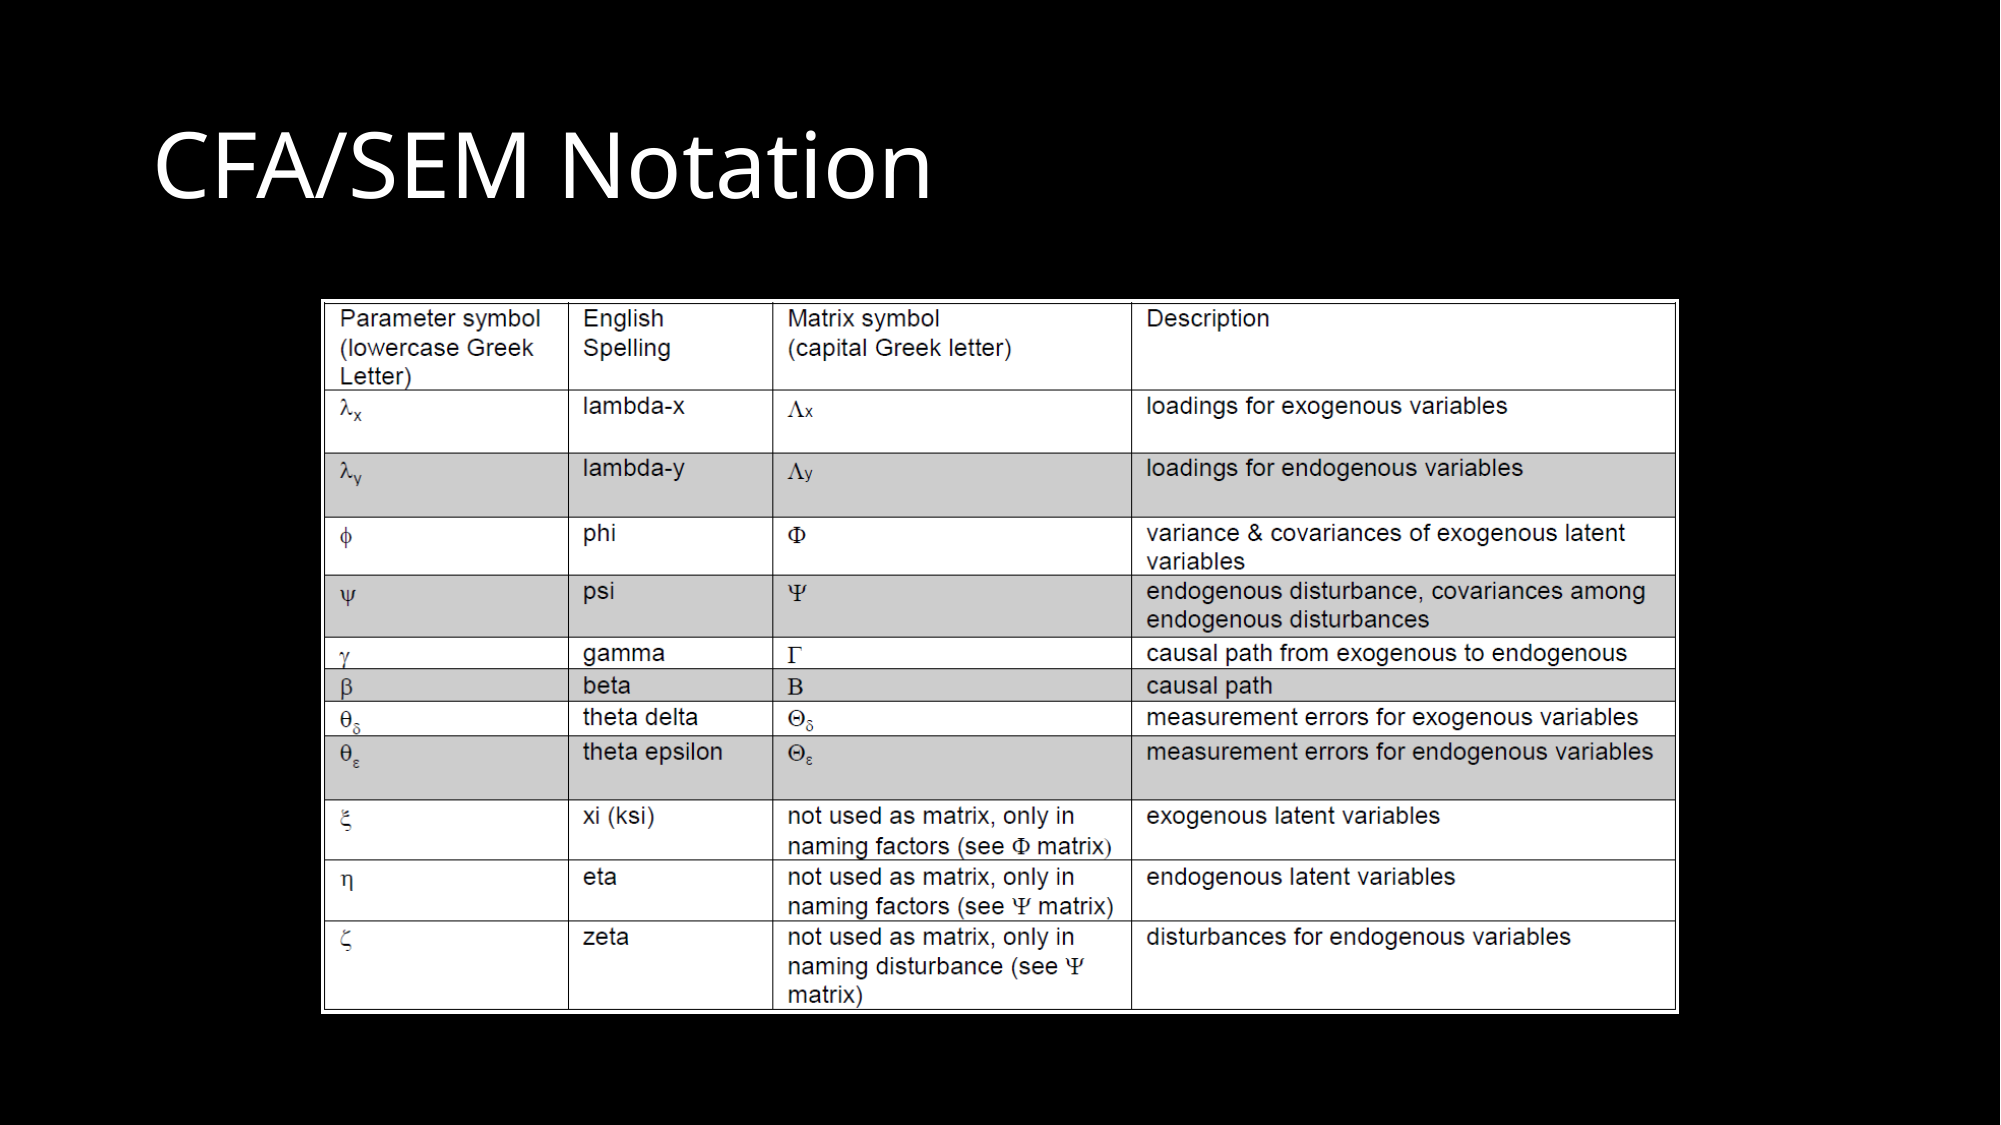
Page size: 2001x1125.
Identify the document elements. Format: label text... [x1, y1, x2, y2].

title CFA/SEM Notation [137, 59, 1863, 278]
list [321, 299, 1679, 1014]
